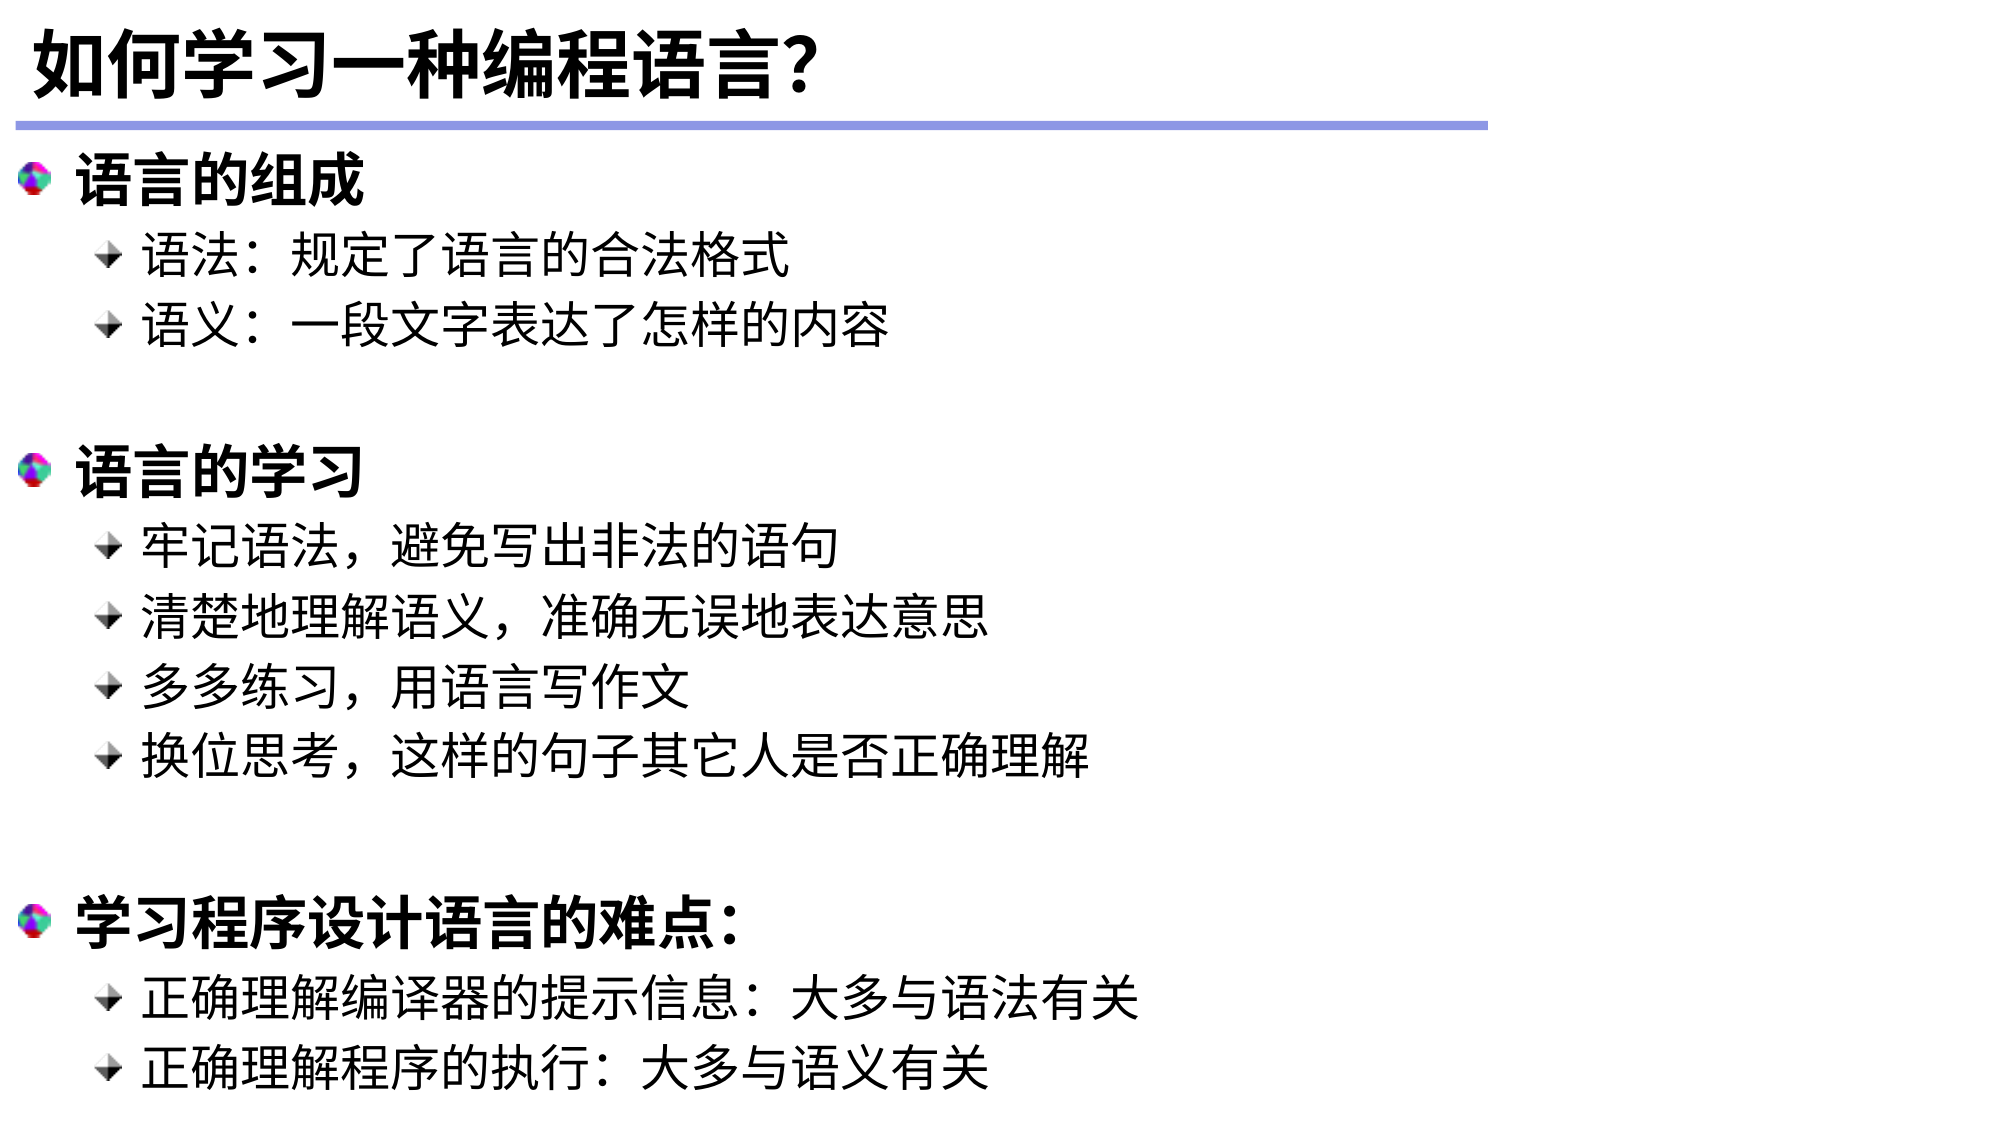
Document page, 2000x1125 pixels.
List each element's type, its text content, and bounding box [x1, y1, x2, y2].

picture [93, 530, 122, 559]
picture [18, 904, 51, 938]
picture [18, 162, 51, 195]
list 语言的组成 语法：规定了语言的合法格式 语义：一段文字表达了怎样的内容 语言的学习 牢记语法，避免写出非法的语句 清楚地理解语义，准确无误地表达意思 多多练习，用语言写作文 换位思考，这样的句子其它人是否正确理解 学习程序设计语言的难点： 正确理解编译器的提示信息：大多与语法有关 正确理解程序的执行：大多与语义有关 [15, 141, 1984, 1118]
picture [93, 982, 122, 1011]
picture [18, 453, 51, 487]
picture [93, 309, 122, 338]
title 如何学习一种编程语言？ [16, 12, 1984, 114]
picture [93, 239, 122, 268]
picture [93, 670, 122, 699]
picture [93, 1052, 122, 1081]
picture [93, 600, 122, 629]
picture [93, 740, 122, 769]
